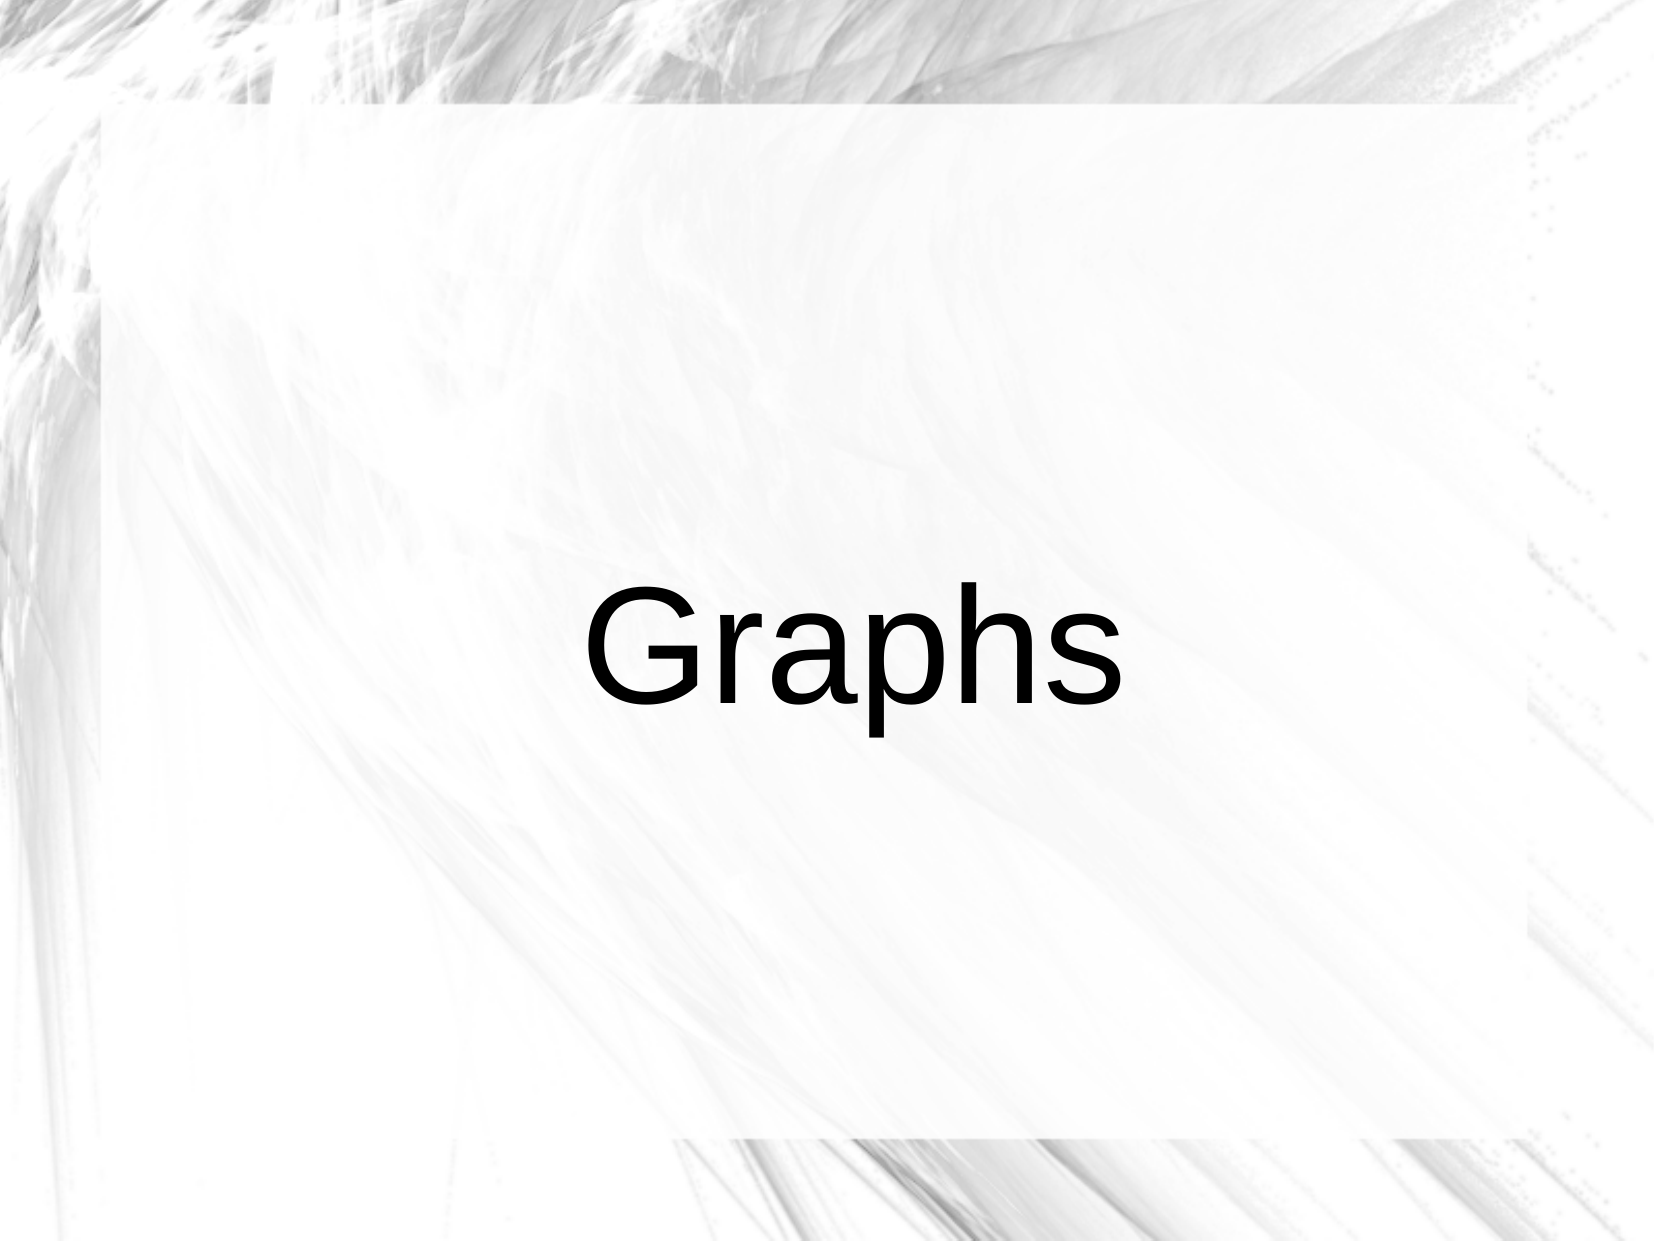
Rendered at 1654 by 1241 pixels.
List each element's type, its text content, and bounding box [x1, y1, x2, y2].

list Graphs [118, 319, 1571, 1109]
picture [0, 0, 1654, 1241]
